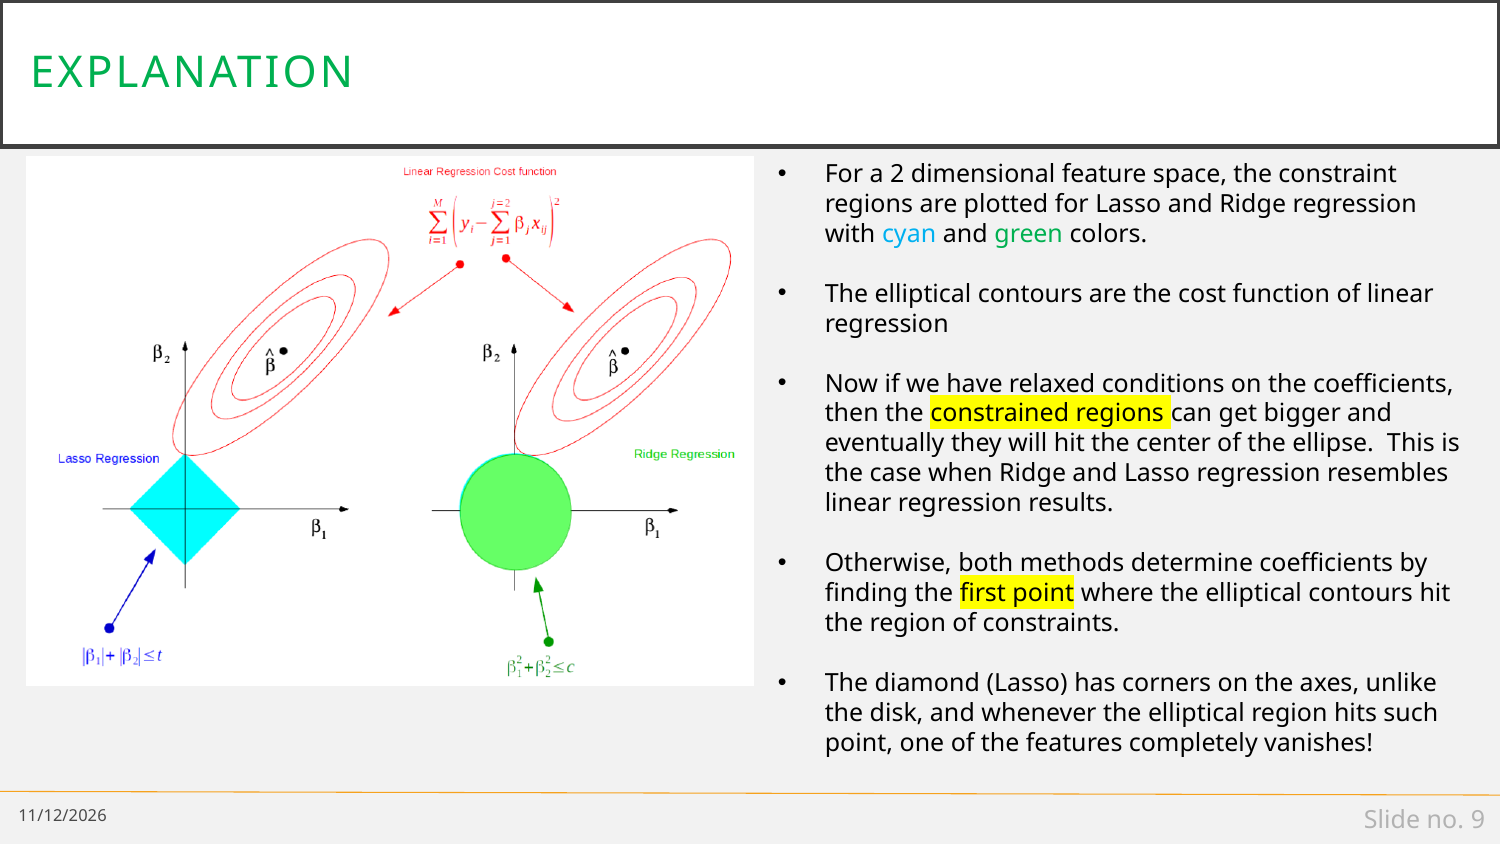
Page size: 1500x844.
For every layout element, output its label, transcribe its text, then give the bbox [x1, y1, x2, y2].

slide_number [0, 796, 122, 837]
slide_number Slide no. 9 [1162, 797, 1500, 843]
title Explanation [0, 0, 1500, 149]
text_box For a 2 dimensional feature space, the constraint regions are plotted for Lasso and Ridge regression with cyan and green colors. The elliptical contours are the cost function of linear regression Now if we have relaxed conditions on the coefficients, then the constrained regions can get bigger and eventually they will hit the center of the ellipse. This is the case when Ridge and Lasso regression resembles linear regression results. Otherwise, both methods determine coefficients by finding the first point where the elliptical contours hit the region of constraints. The diamond (Lasso) has corners on the axes, unlike the disk, and whenever the elliptical region hits such point, one of the features completely vanishes! [763, 150, 1490, 764]
picture [26, 156, 754, 686]
